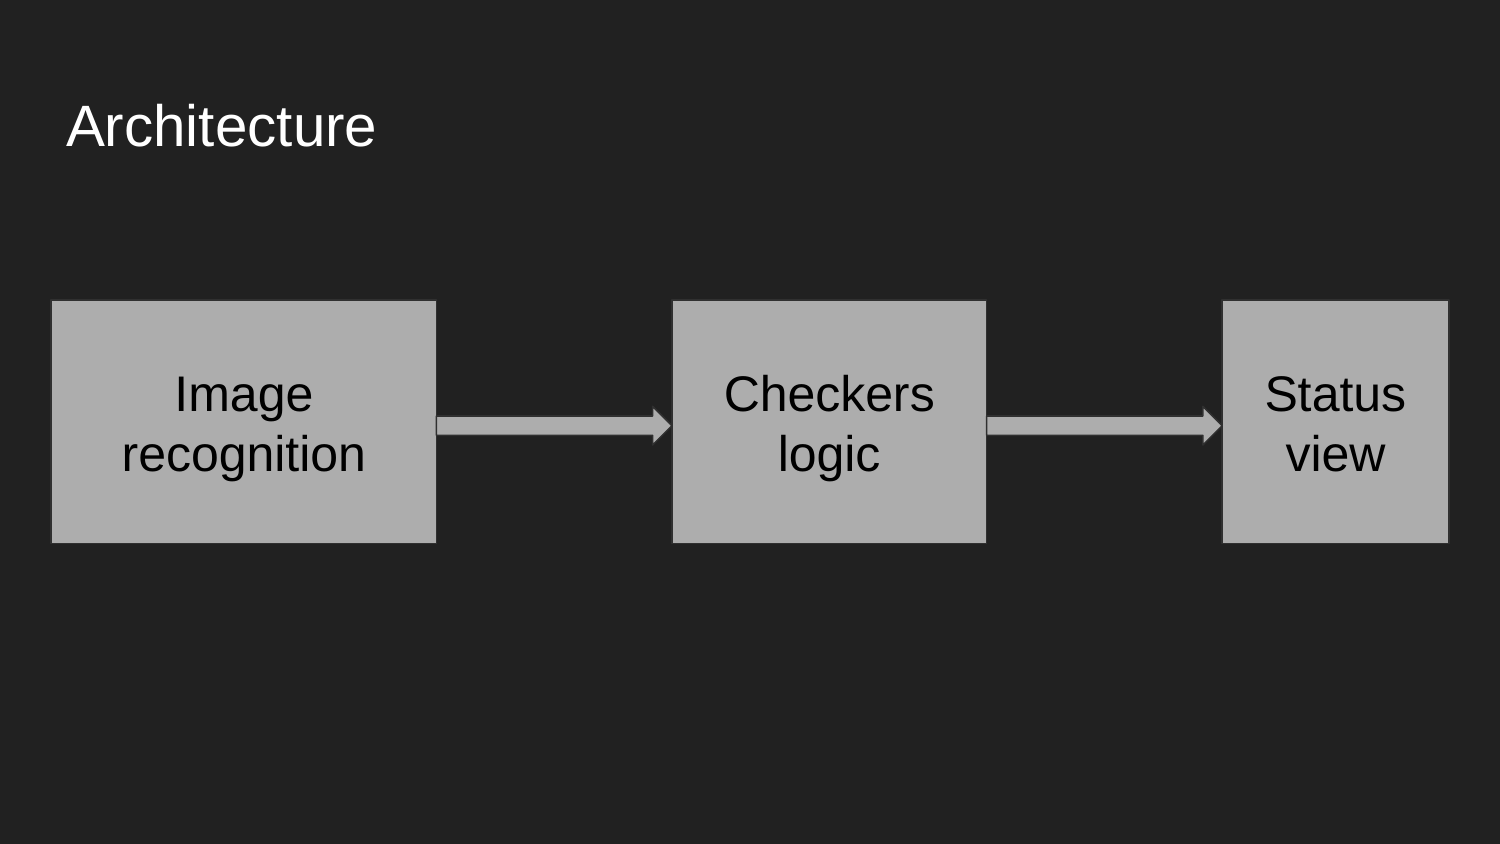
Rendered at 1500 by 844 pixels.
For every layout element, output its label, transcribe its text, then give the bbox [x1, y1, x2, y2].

text_box Image recognition [51, 300, 437, 544]
title Architecture [51, 72, 1449, 167]
text_box [986, 406, 1223, 445]
text_box [436, 406, 672, 445]
text_box Checkers logic [671, 300, 987, 544]
text_box Status view [1222, 300, 1449, 544]
